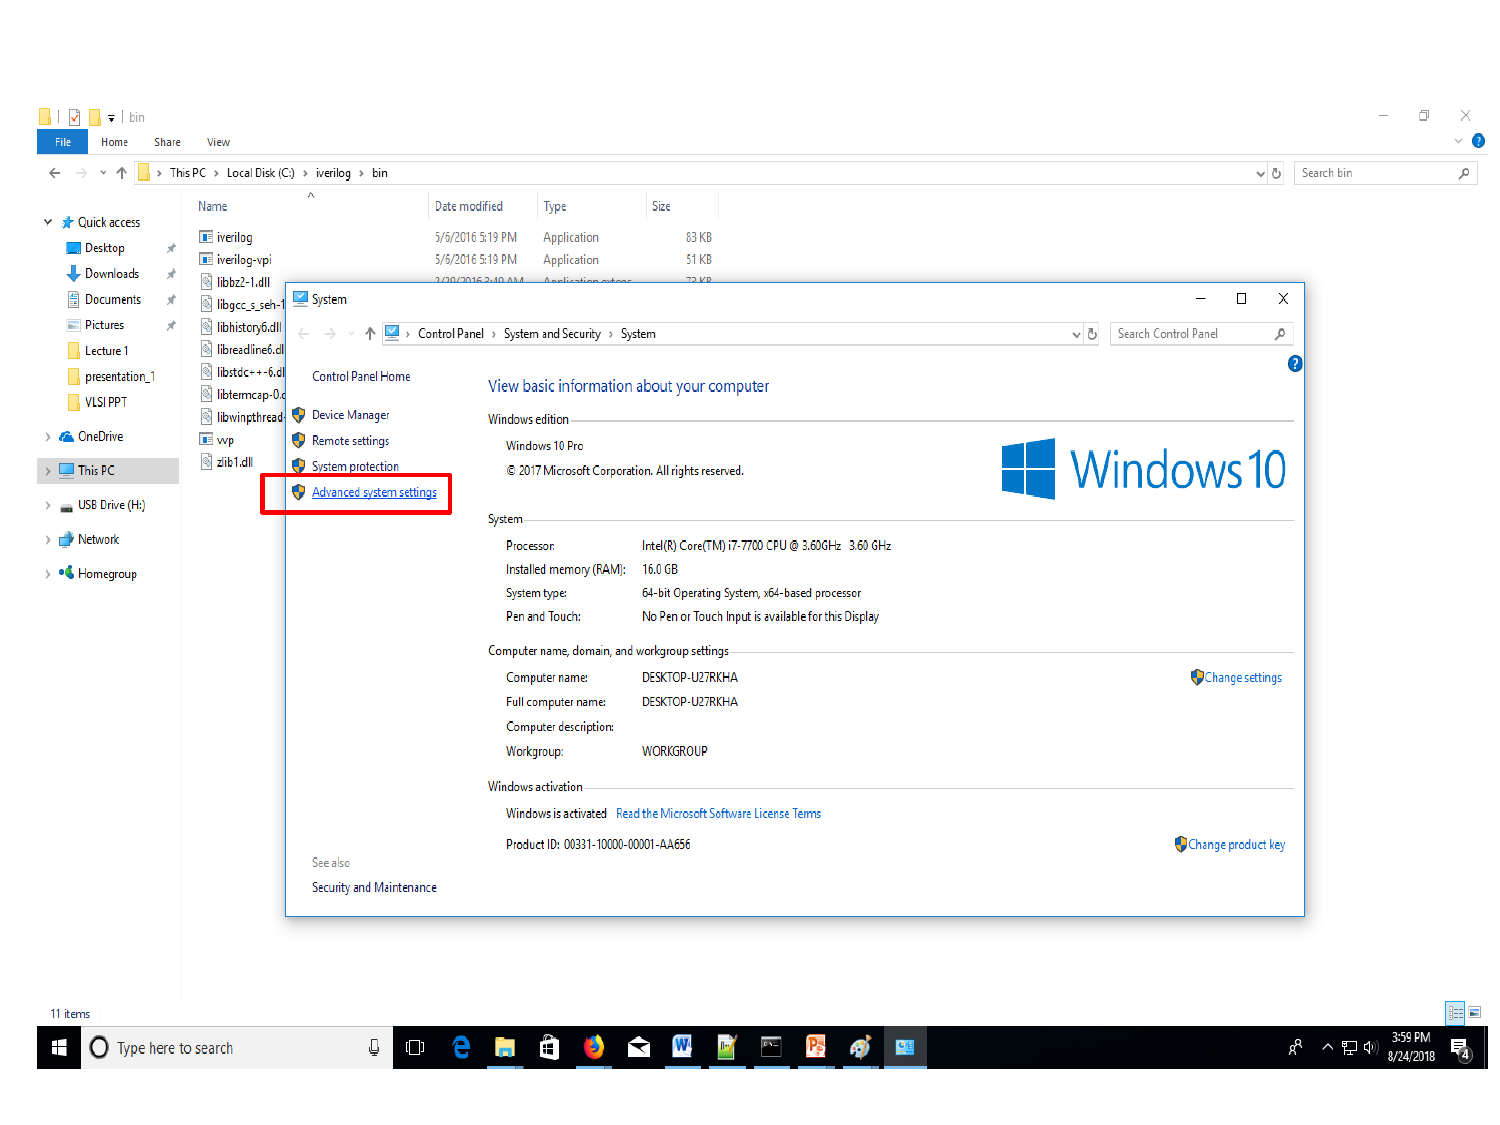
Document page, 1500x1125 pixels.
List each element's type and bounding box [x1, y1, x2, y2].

picture [37, 105, 1488, 1069]
